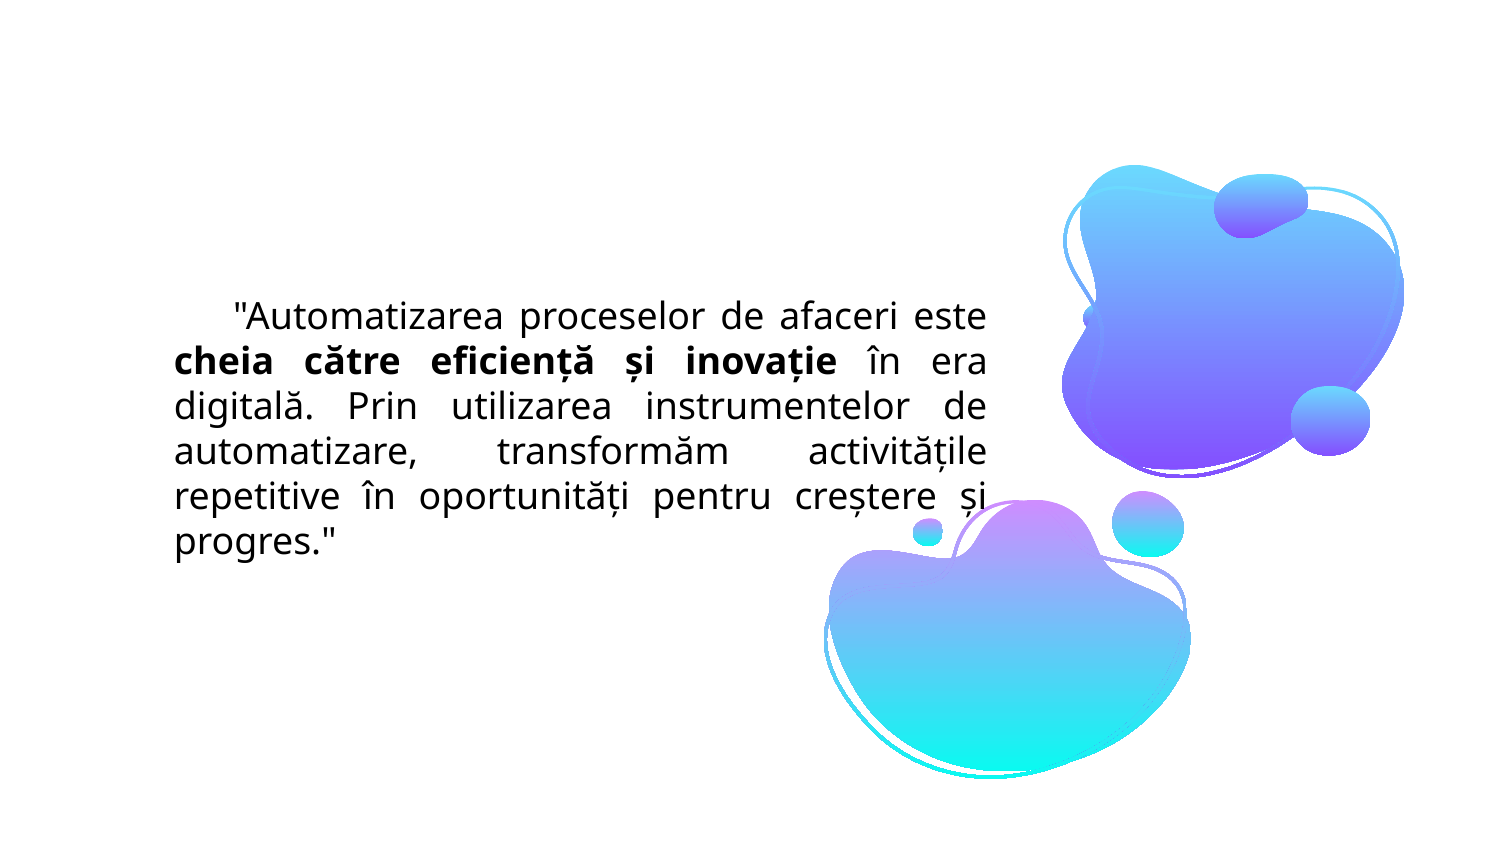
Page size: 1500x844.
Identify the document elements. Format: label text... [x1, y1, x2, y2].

text_box "Automatizarea proceselor de afaceri este cheia către eficiență și inovație în era digitală. Prin utilizarea instrumentelor de automatizare, transformăm activitățile repetitive în oportunități pentru creștere și progres." [158, 232, 1004, 557]
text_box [810, 490, 1200, 779]
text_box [1047, 164, 1427, 479]
